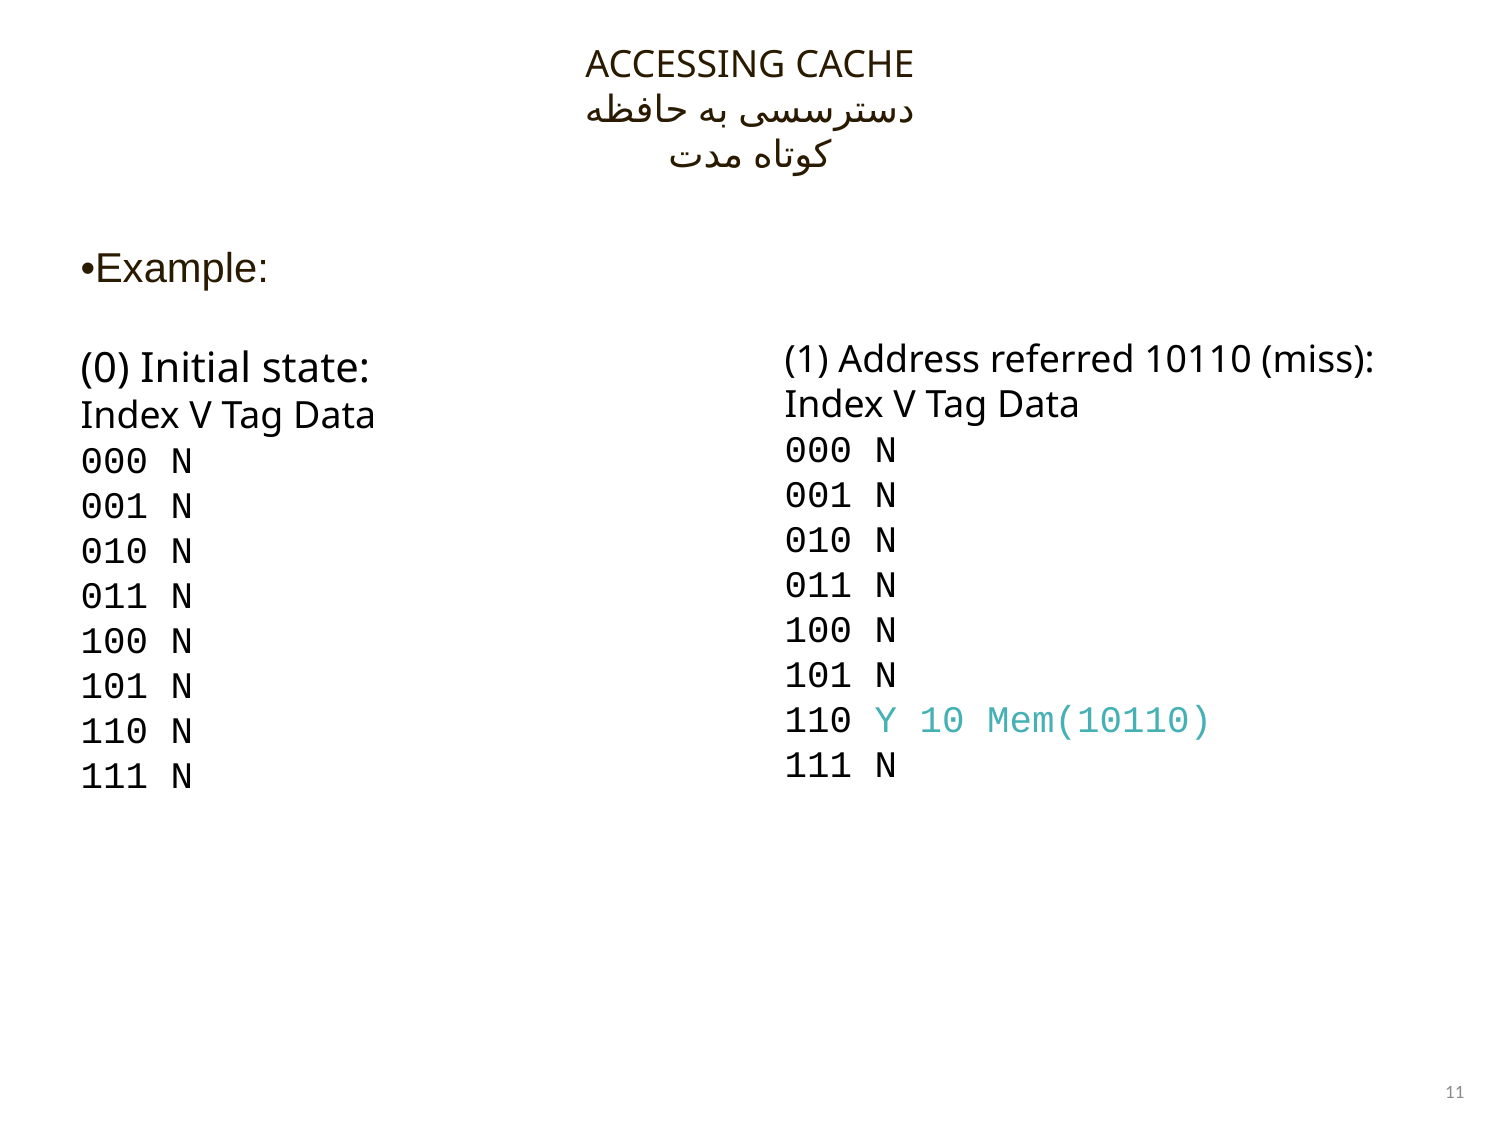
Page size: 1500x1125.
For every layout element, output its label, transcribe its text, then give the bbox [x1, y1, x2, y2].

text_box •Example: (0) Initial state: Index V Tag Data 000 N 001 N 010 N 011 N 100 N 101 N 110 N 111 N [65, 233, 458, 803]
text_box (1) Address referred 10110 (miss): Index V Tag Data 000 N 001 N 010 N 011 N 100 N 101 N 110 Y 10 Mem(10110) 111 N [769, 327, 1500, 793]
text_box ACCESSING CACHE دسترسسی به حافظه کوتاه مدت [545, 32, 955, 183]
